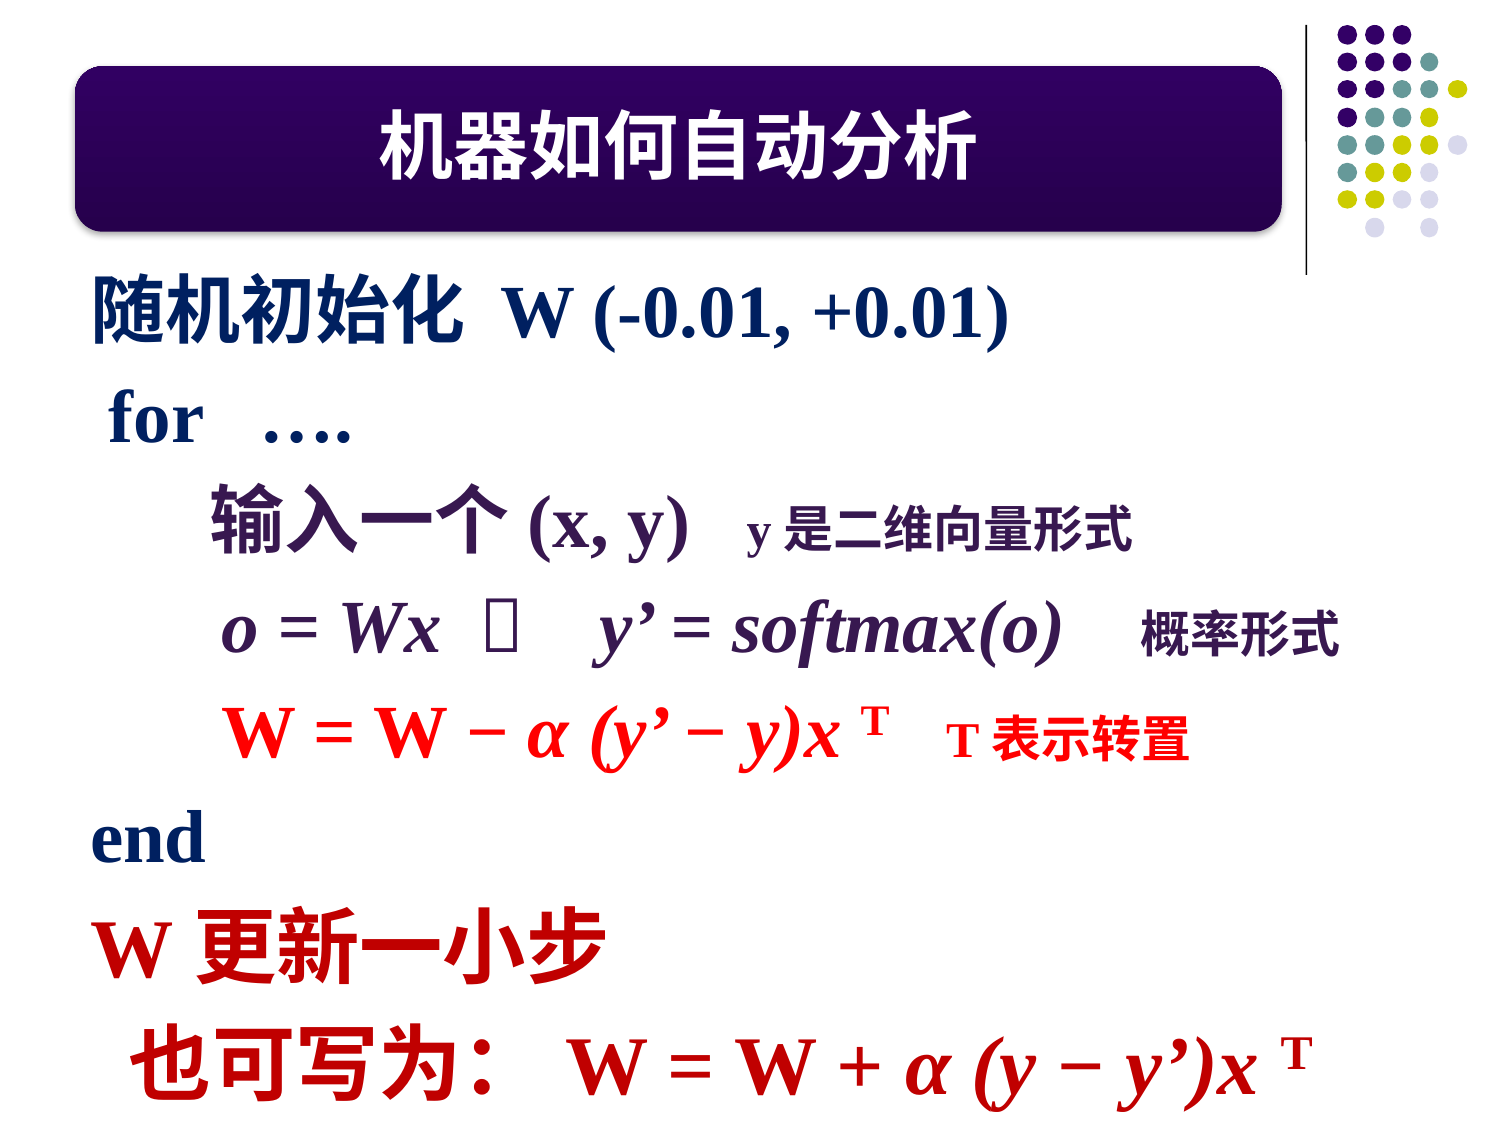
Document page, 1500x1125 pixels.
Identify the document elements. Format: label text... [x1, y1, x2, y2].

text_box 随机初始化 W (-0.01, +0.01) for …. 输入一个(x, y) y是二维向量形式 o = Wx  y’ = softmax(o) 概率形式 W = W − α (y’ − y)x T T表示转置 end W更新一小步 也可写为：W = W + α (y − y’)x T [74, 255, 1425, 1125]
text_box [74, 66, 1282, 232]
